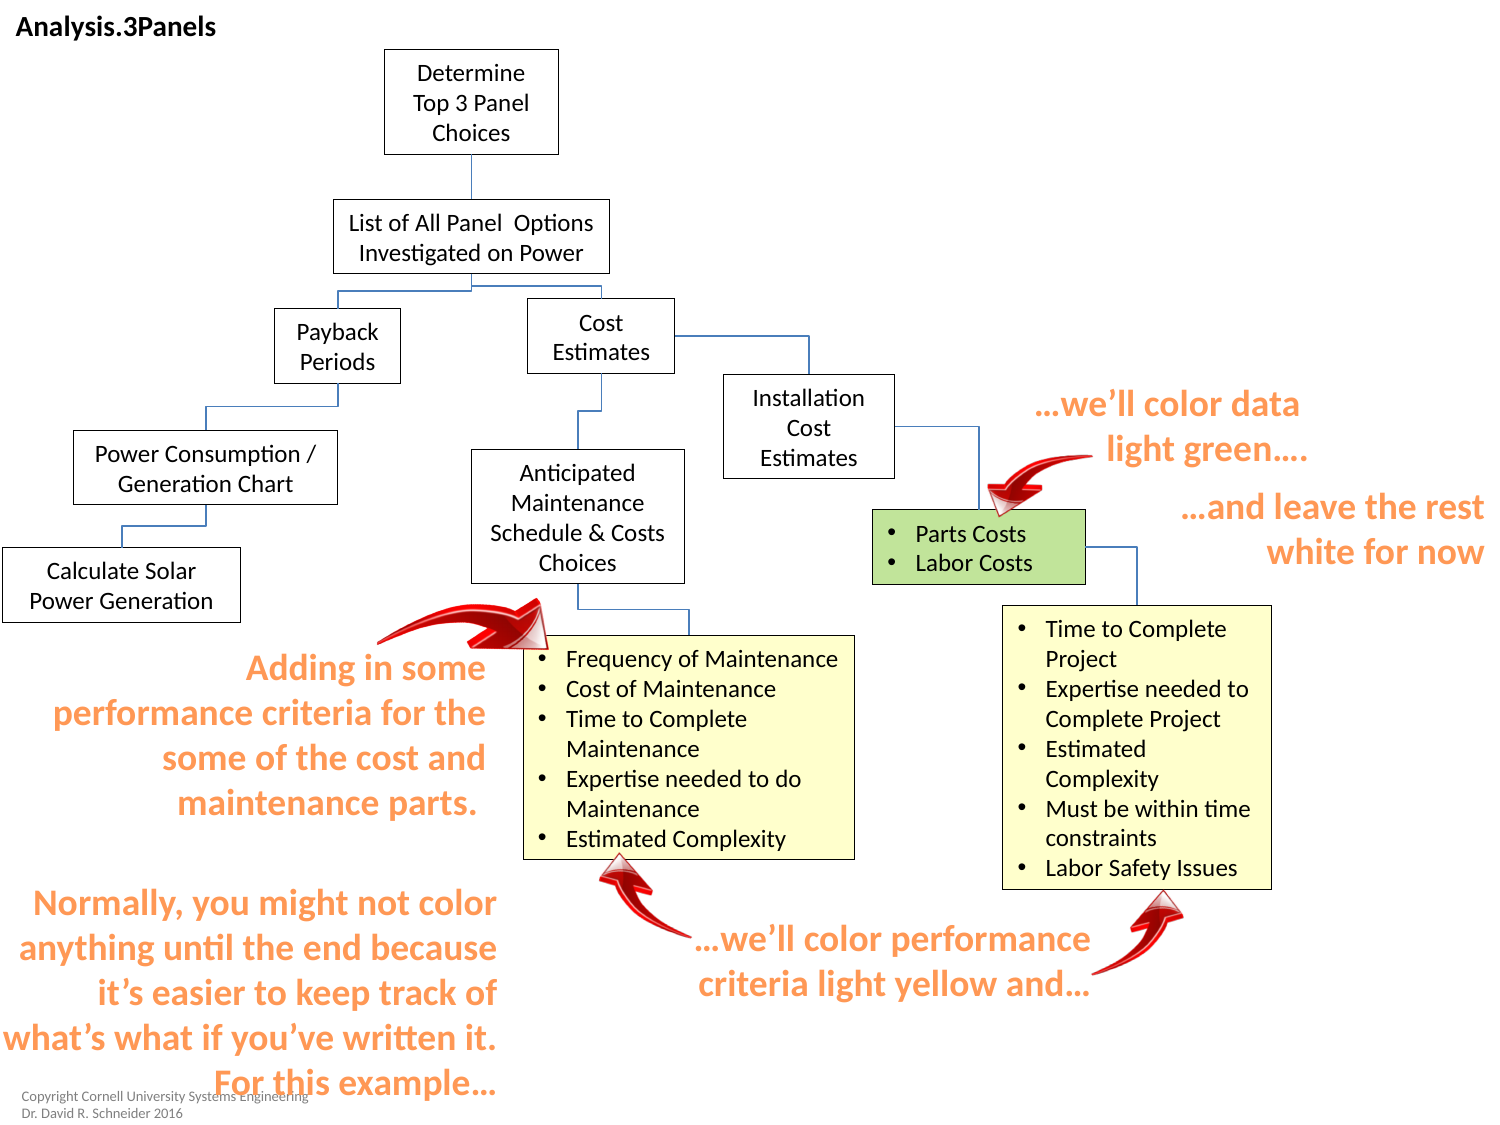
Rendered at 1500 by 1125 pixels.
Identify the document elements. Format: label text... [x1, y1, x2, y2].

picture [353, 527, 590, 734]
text_box Parts Costs Labor Costs [872, 509, 1080, 585]
text_box Adding in some performance criteria for the some of the cost and maintenance parts. [22, 635, 502, 830]
text_box Time to Complete Project Expertise needed to Complete Project Estimated Complexity Must be within time constraints Labor Safety Issues [1002, 605, 1272, 890]
text_box Anticipated Maintenance Schedule & Costs Choices [471, 449, 685, 584]
text_box Calculate Solar Power Generation [2, 547, 241, 623]
text_box Installation Cost Estimates [723, 374, 895, 479]
text_box …we’ll color data light green…. [898, 371, 1324, 477]
text_box Determine Top 3 Panel Choices [384, 49, 559, 155]
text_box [608, 554, 659, 667]
picture [981, 428, 1098, 547]
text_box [551, 399, 628, 424]
text_box …and leave the rest white for now [1112, 474, 1500, 580]
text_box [894, 427, 980, 510]
text_box List of All Panel Options Investigated on Power [333, 199, 610, 274]
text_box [524, 221, 549, 352]
text_box Frequency of Maintenance Cost of Maintenance Time to Complete Maintenance Expertise needed to do Maintenance Estimated Complexity [523, 635, 855, 860]
text_box Analysis.3Panels [0, 0, 232, 50]
picture [1063, 863, 1204, 996]
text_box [674, 336, 810, 375]
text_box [1085, 547, 1138, 606]
text_box Normally, you might not color anything until the end because it’s easier to keep track of what’s what if you’ve written it. For this example… [0, 870, 513, 1110]
picture [578, 826, 720, 959]
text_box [142, 484, 185, 570]
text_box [387, 224, 422, 359]
text_box …we’ll color performance criteria light yellow and… [567, 906, 1107, 1012]
text_box Cost Estimates [527, 298, 675, 374]
text_box Payback Periods [274, 308, 401, 384]
text_box Power Consumption / Generation Chart [73, 430, 338, 505]
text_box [248, 341, 295, 474]
